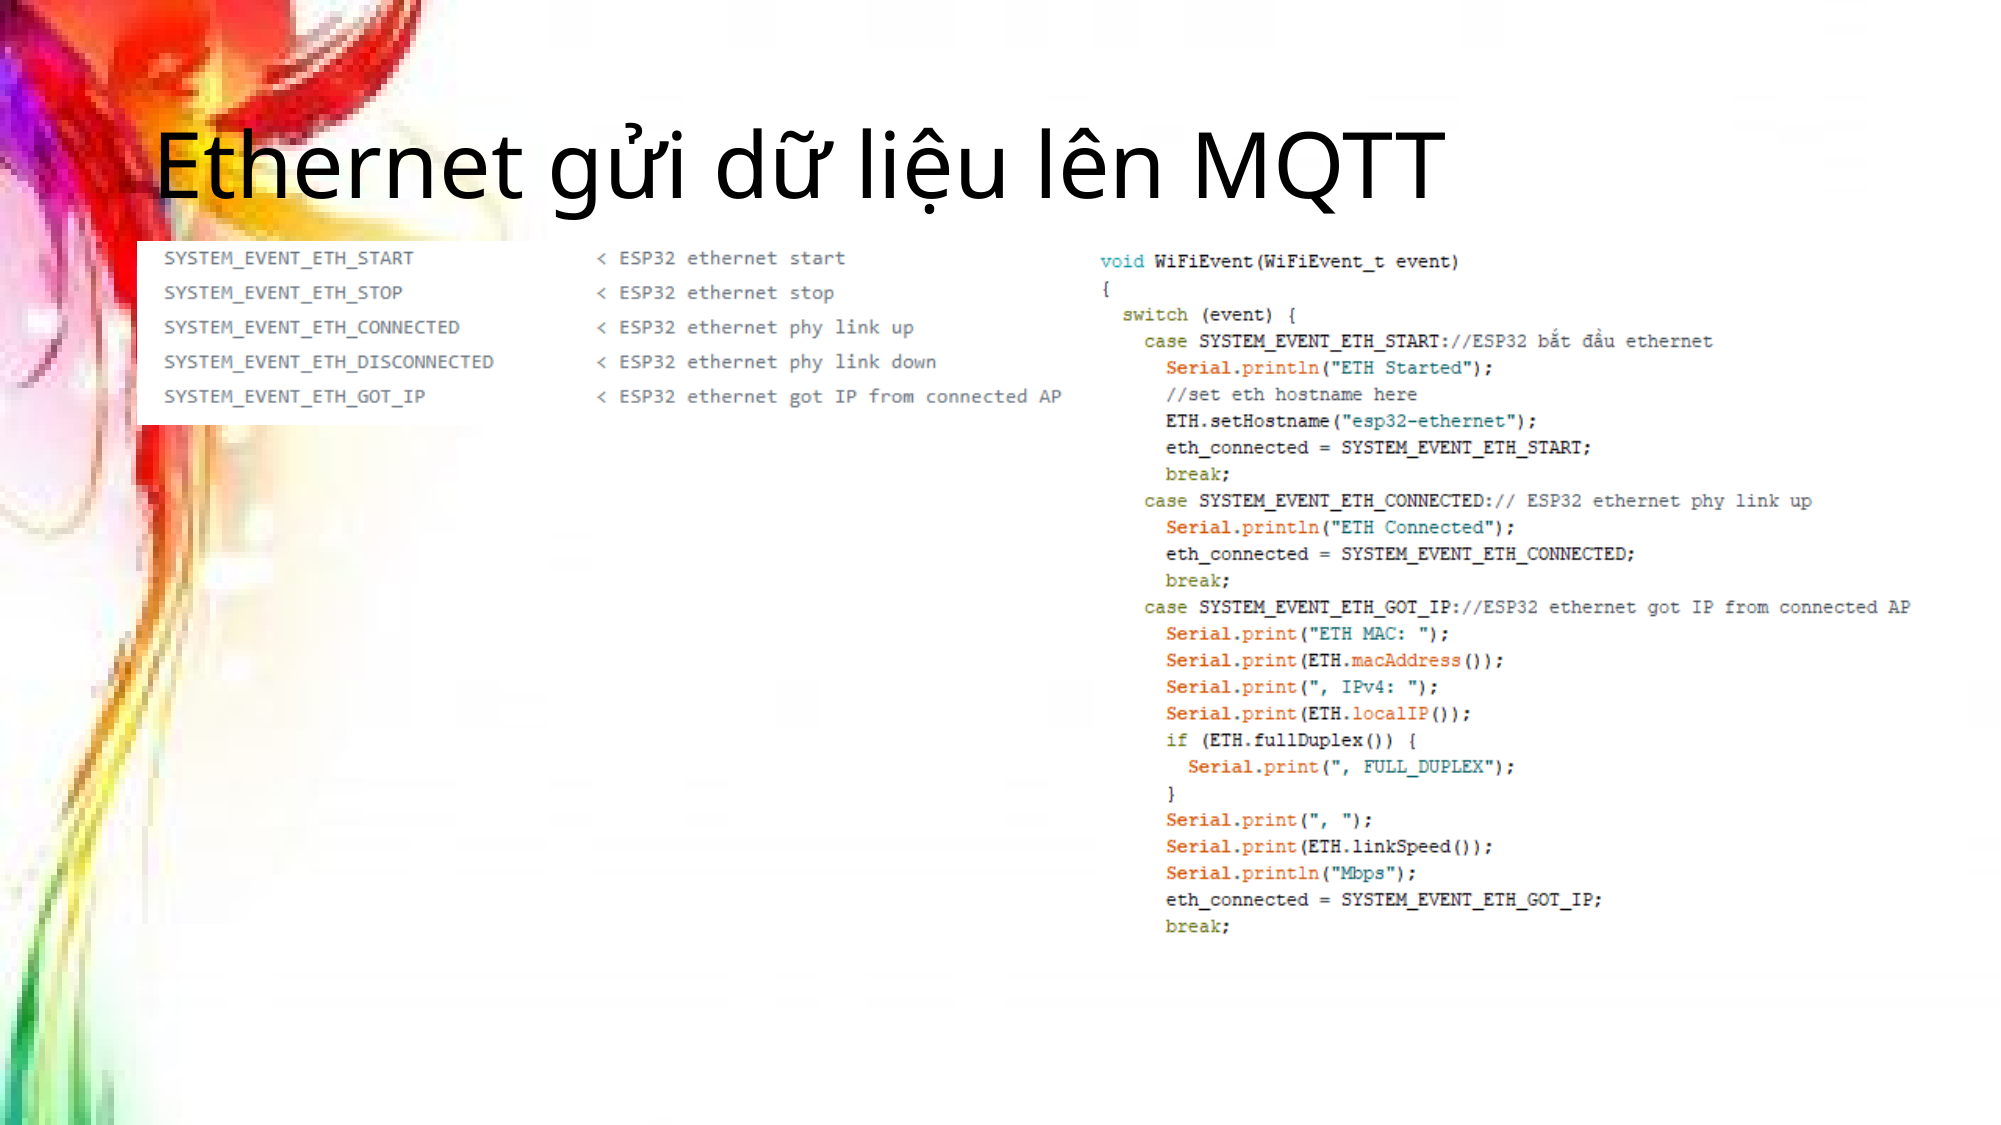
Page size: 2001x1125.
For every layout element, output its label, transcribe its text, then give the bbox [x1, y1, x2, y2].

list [137, 241, 1096, 425]
picture [0, 0, 2001, 1125]
title Ethernet gửi dữ liệu lên MQTT [137, 59, 1863, 241]
